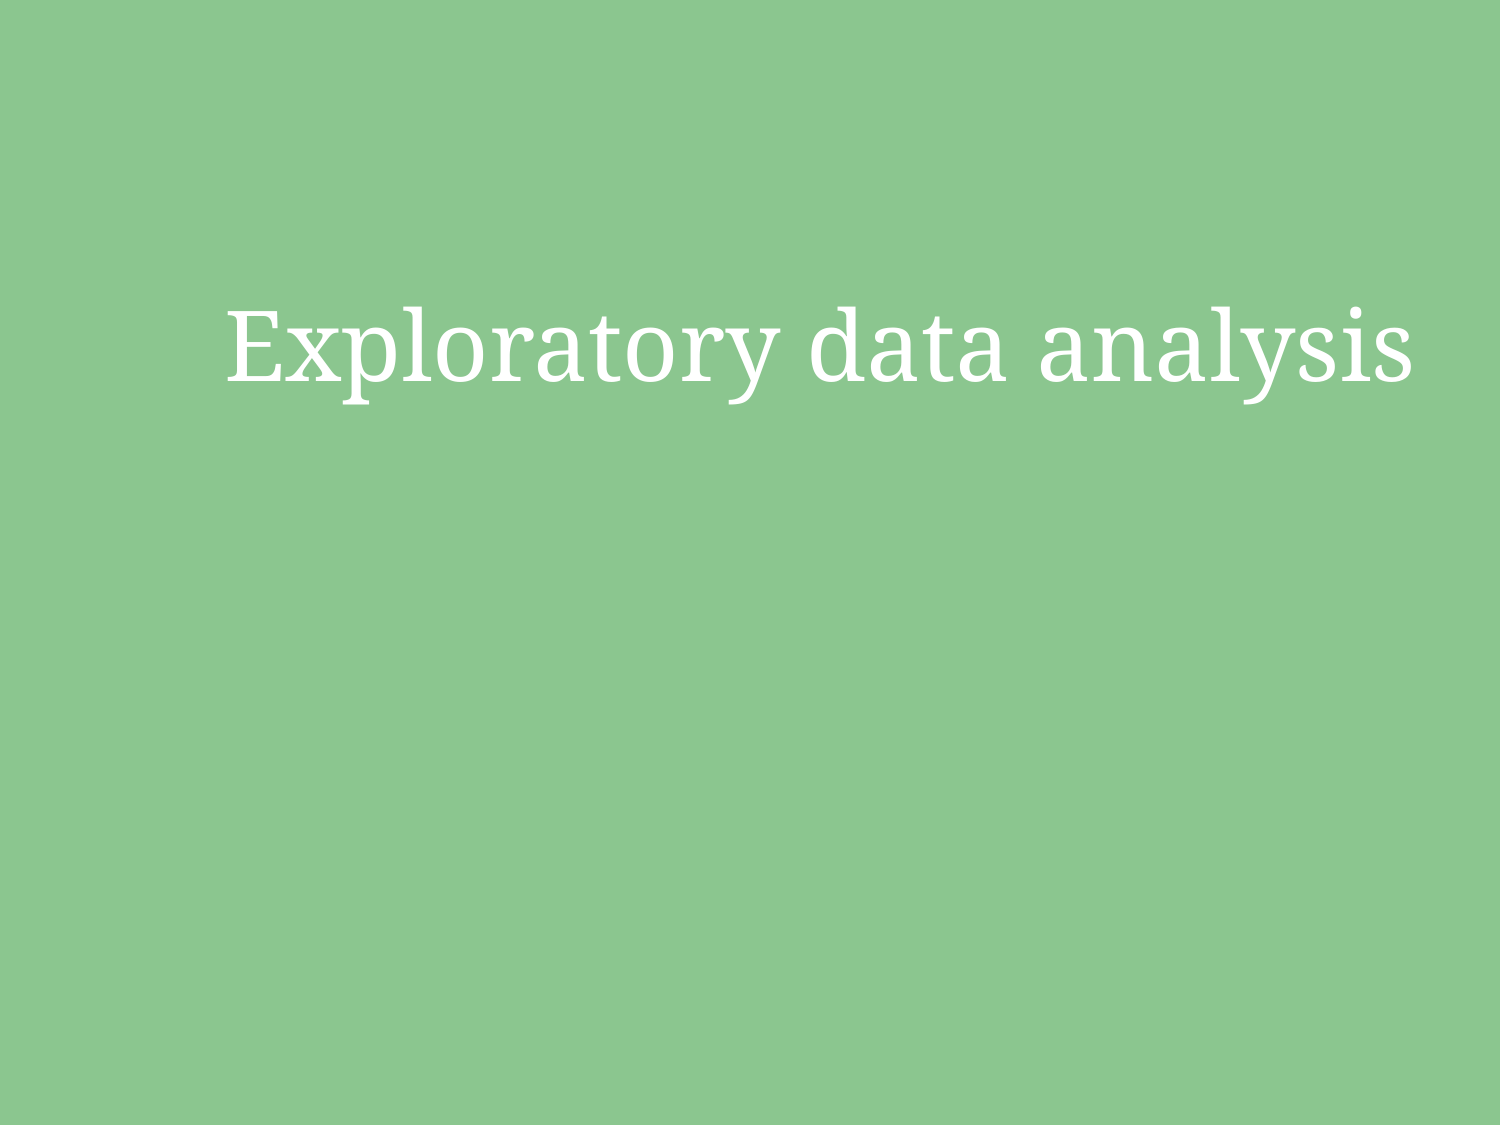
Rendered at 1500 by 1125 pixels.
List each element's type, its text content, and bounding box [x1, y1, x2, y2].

title Exploratory data analysis [224, 282, 1438, 402]
